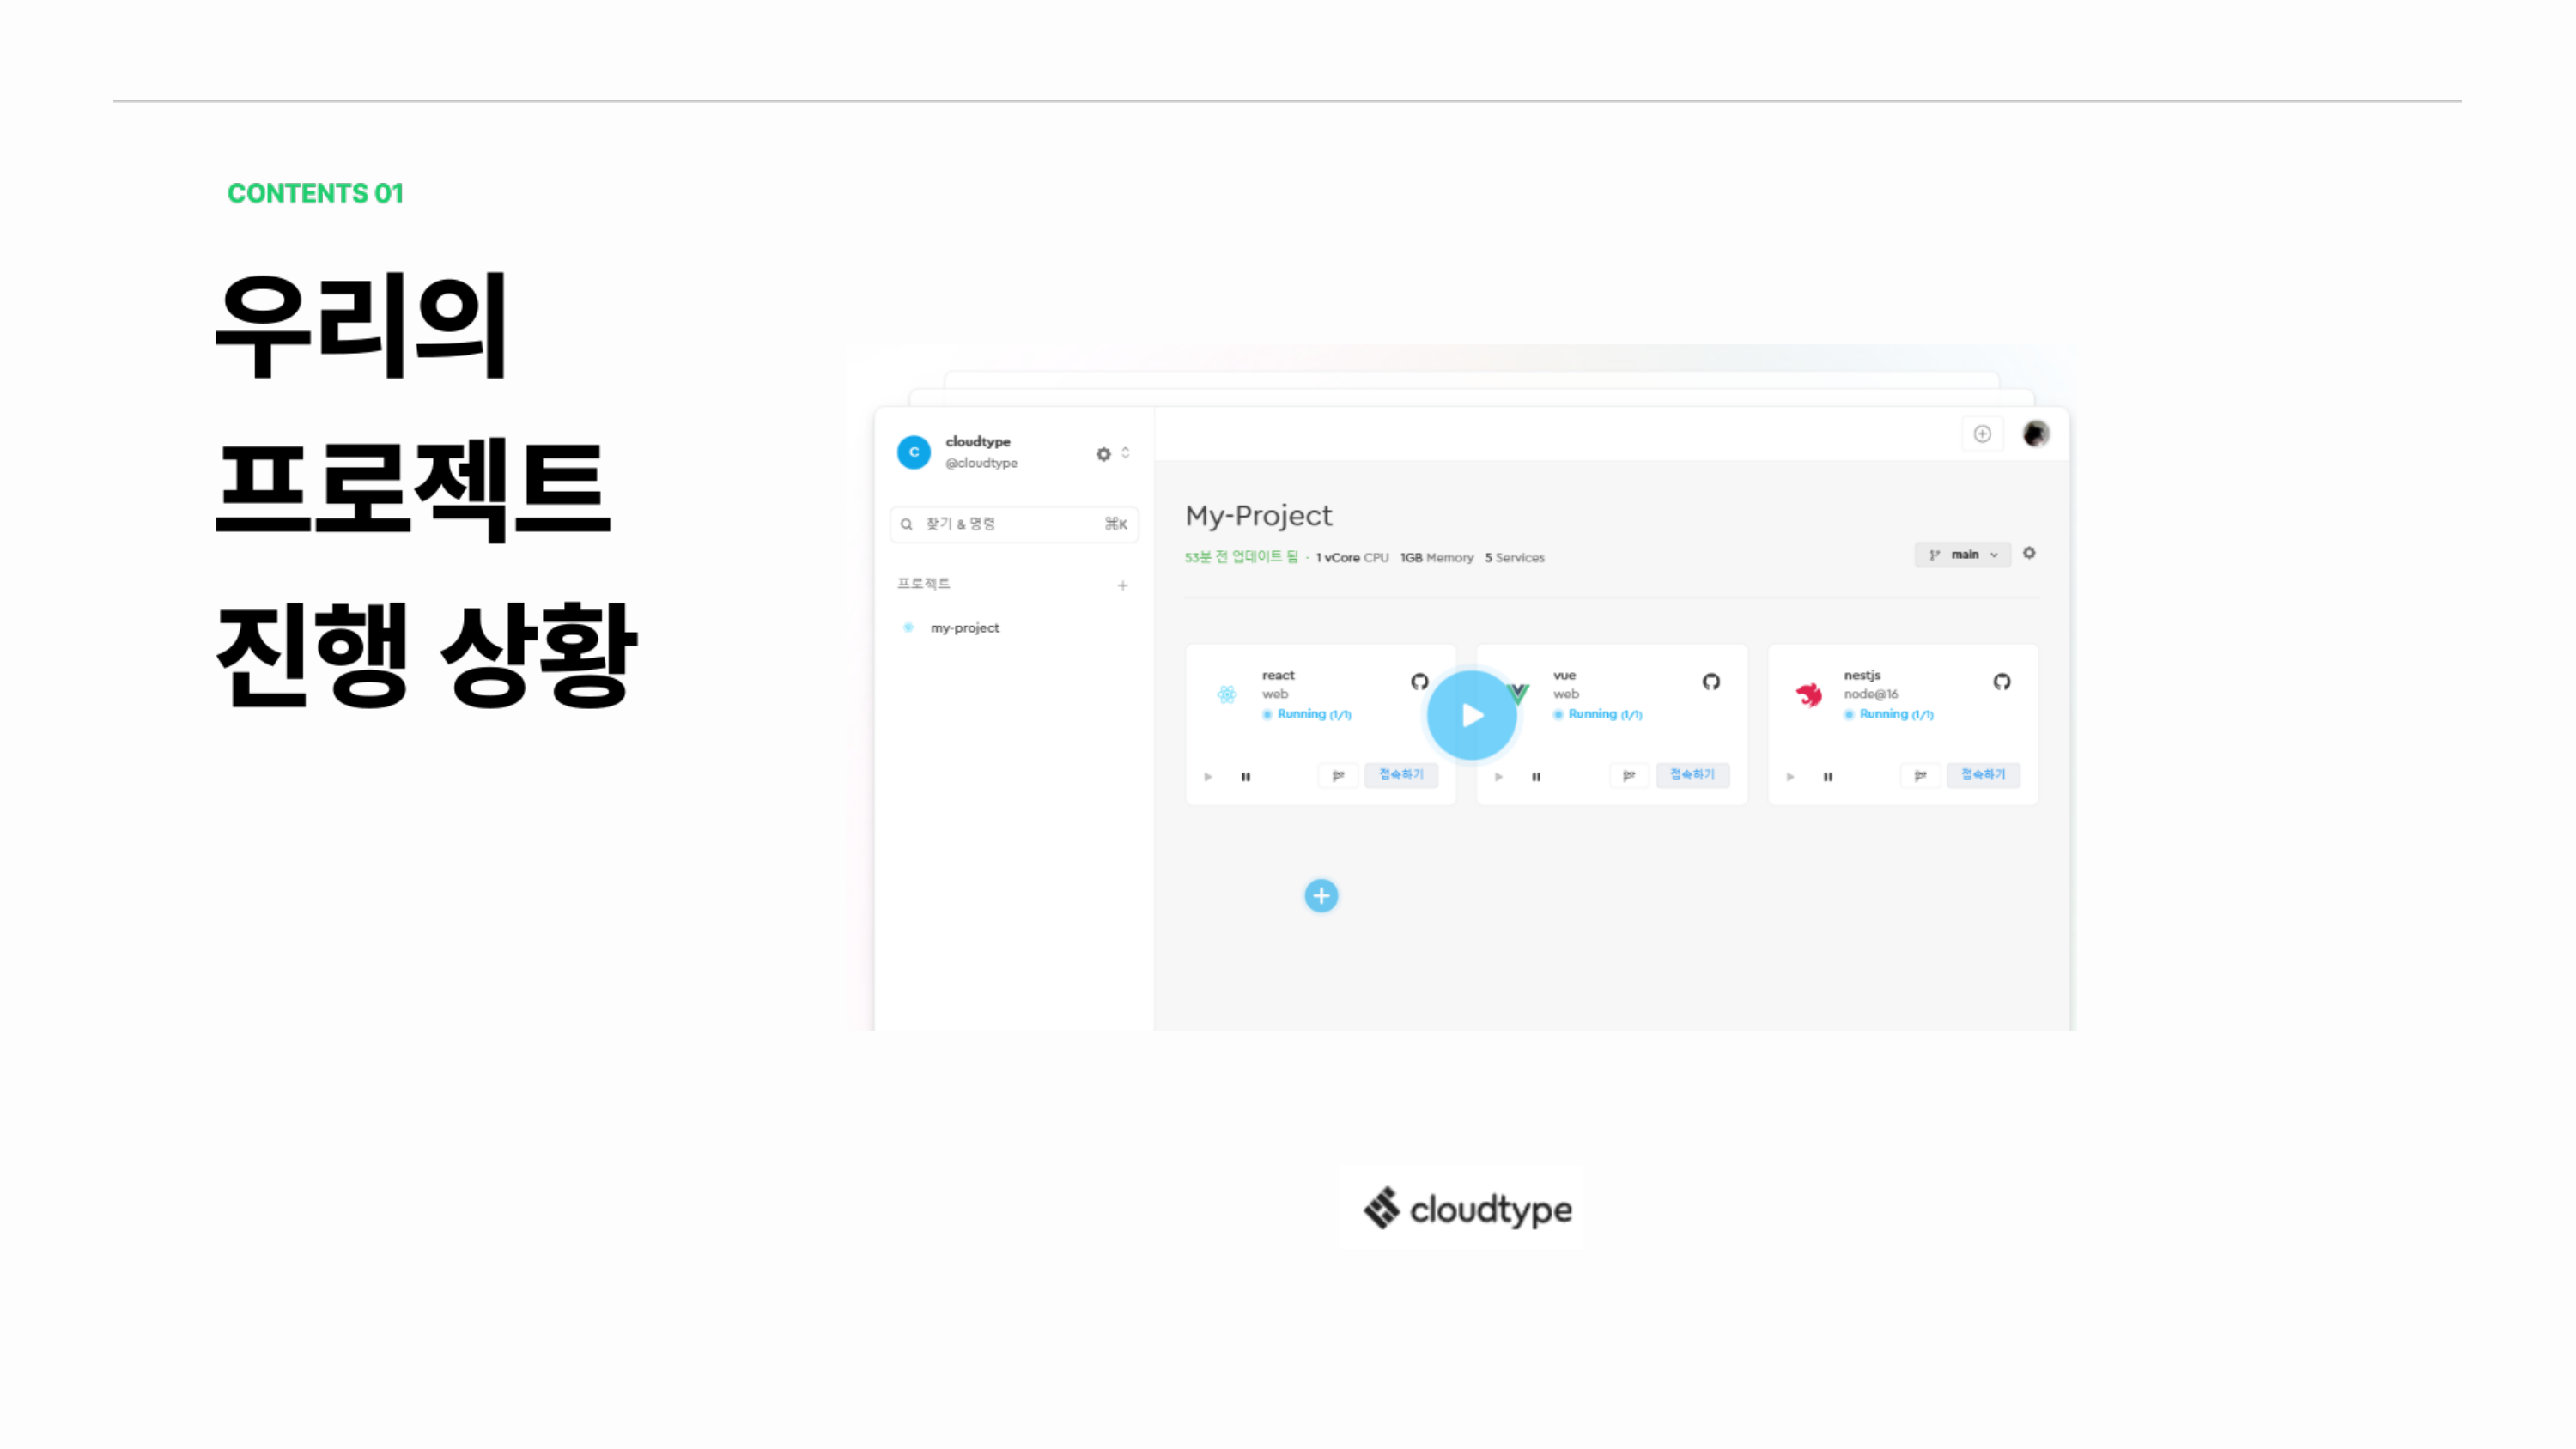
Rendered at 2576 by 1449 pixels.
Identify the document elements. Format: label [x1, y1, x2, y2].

text_box [1340, 1165, 1583, 1249]
text_box [113, 100, 2462, 103]
text_box [847, 344, 2077, 1031]
picture [176, 166, 750, 863]
